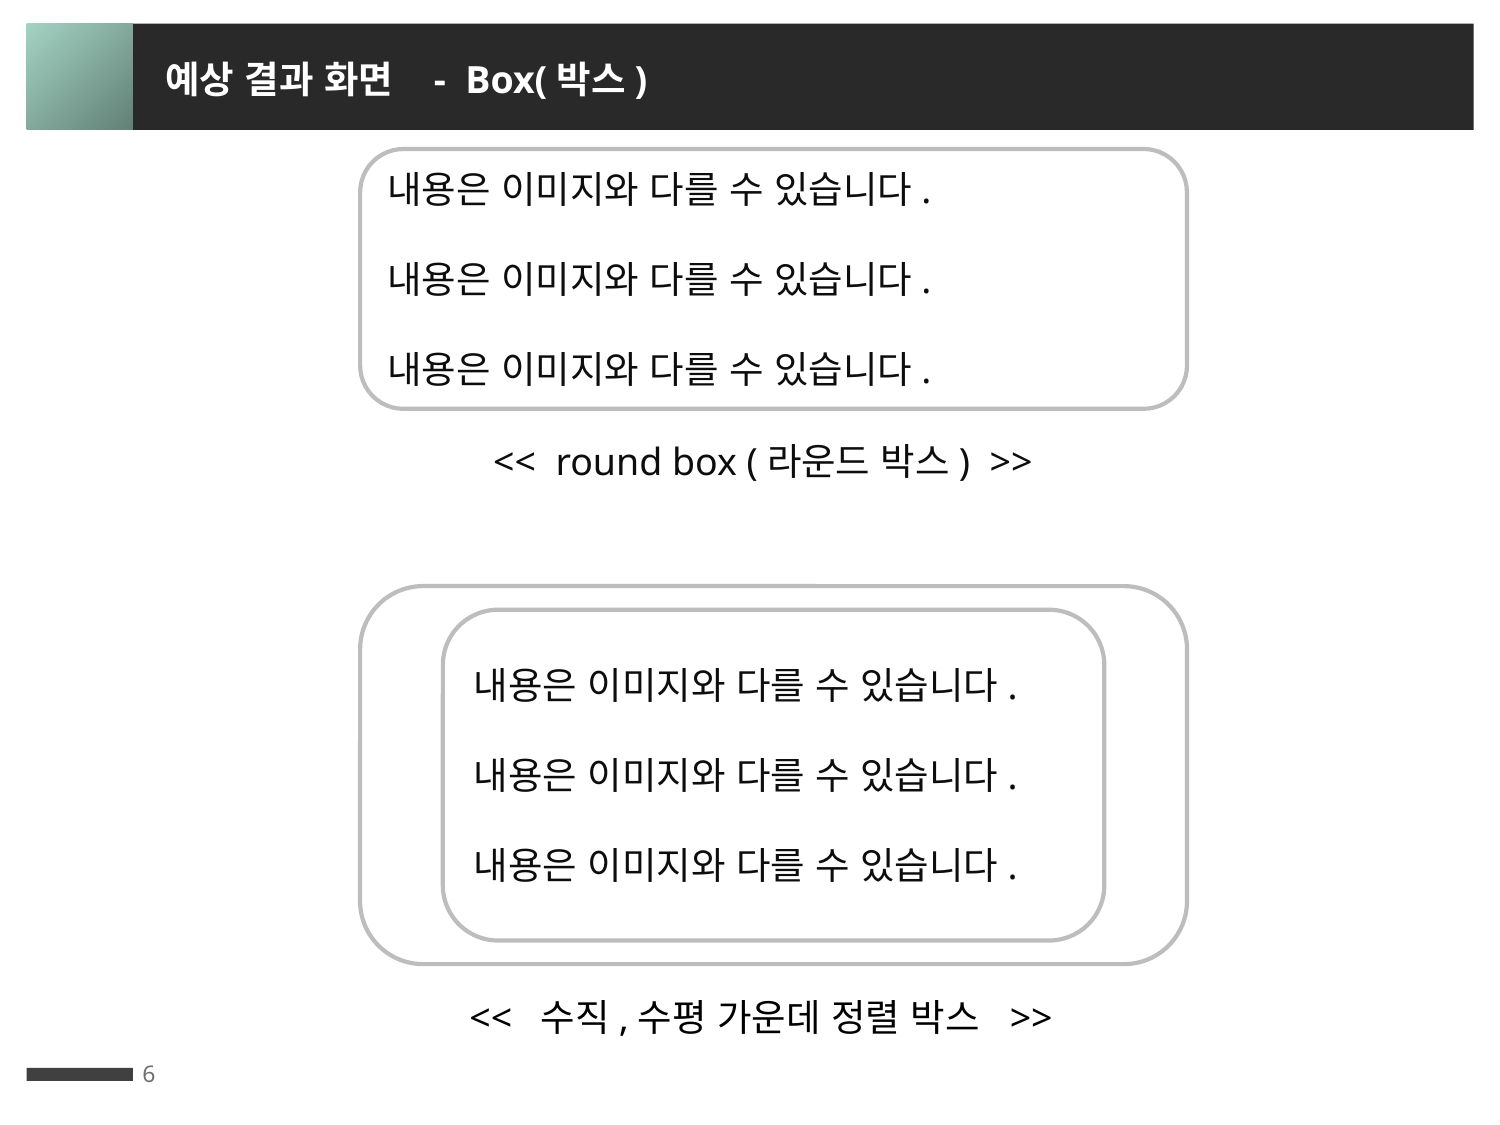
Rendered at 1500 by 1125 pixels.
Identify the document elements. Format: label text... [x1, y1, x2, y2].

text_box << 수직,수평 가운데 정렬 박스 >> [454, 986, 1105, 1046]
text_box [357, 583, 1190, 967]
text_box 예상 결과 화면 - Box(박스) [150, 48, 1199, 109]
slide_number 6 [127, 1044, 216, 1105]
text_box 내용은 이미지와 다를 수 있습니다. 내용은 이미지와 다를 수 있습니다. 내용은 이미지와 다를 수 있습니다. [440, 607, 1107, 943]
text_box 내용은 이미지와 다를 수 있습니다. 내용은 이미지와 다를 수 있습니다. 내용은 이미지와 다를 수 있습니다. [358, 146, 1190, 411]
text_box << round box (라운드 박스) >> [478, 430, 1069, 491]
